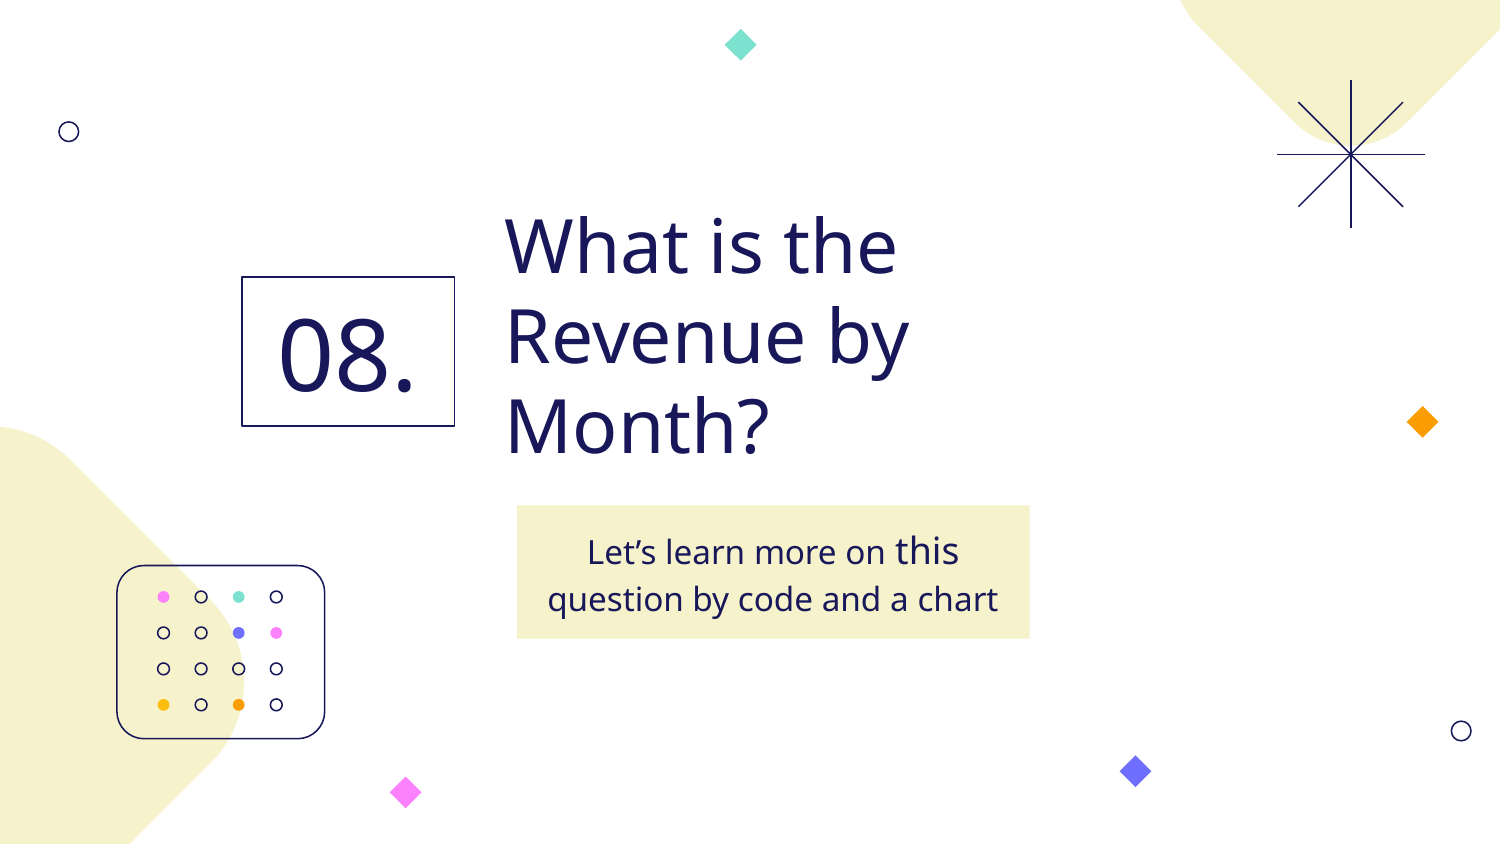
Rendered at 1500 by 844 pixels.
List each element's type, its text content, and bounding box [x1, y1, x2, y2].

title 08. [241, 276, 455, 427]
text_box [116, 565, 325, 739]
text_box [1276, 80, 1425, 229]
title What is the Revenue by Month? [489, 268, 1147, 484]
subtitle Let’s learn more on this question by code and a chart [517, 505, 1030, 639]
